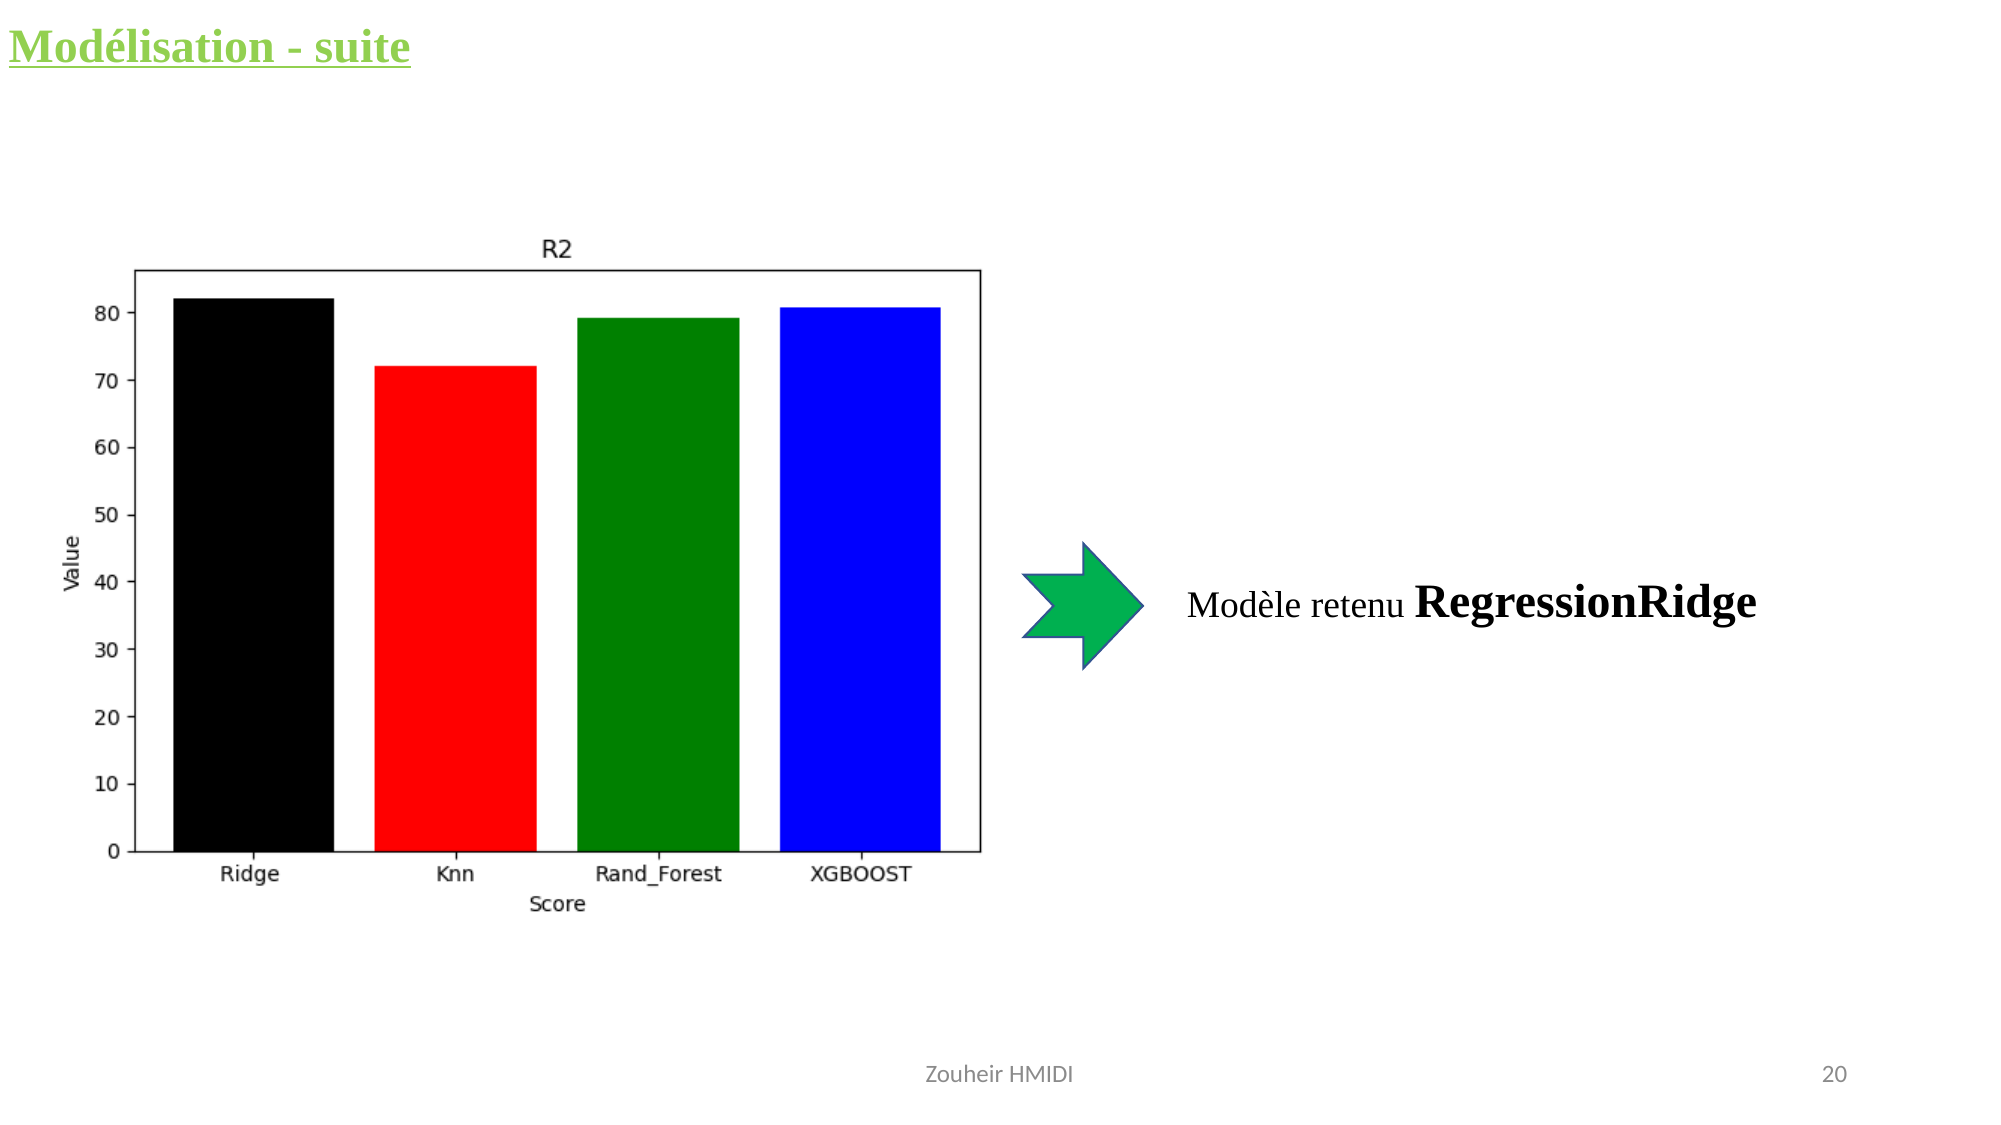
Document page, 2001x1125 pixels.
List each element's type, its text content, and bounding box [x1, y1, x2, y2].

slide_number 20 [1412, 1042, 1863, 1103]
text_box Modèle retenu RegressionRidge [1172, 562, 1809, 635]
picture [49, 225, 995, 931]
text_box Modélisation - suite [0, 7, 1080, 80]
footer Zouheir HMIDI [662, 1042, 1338, 1103]
text_box [1021, 540, 1145, 671]
